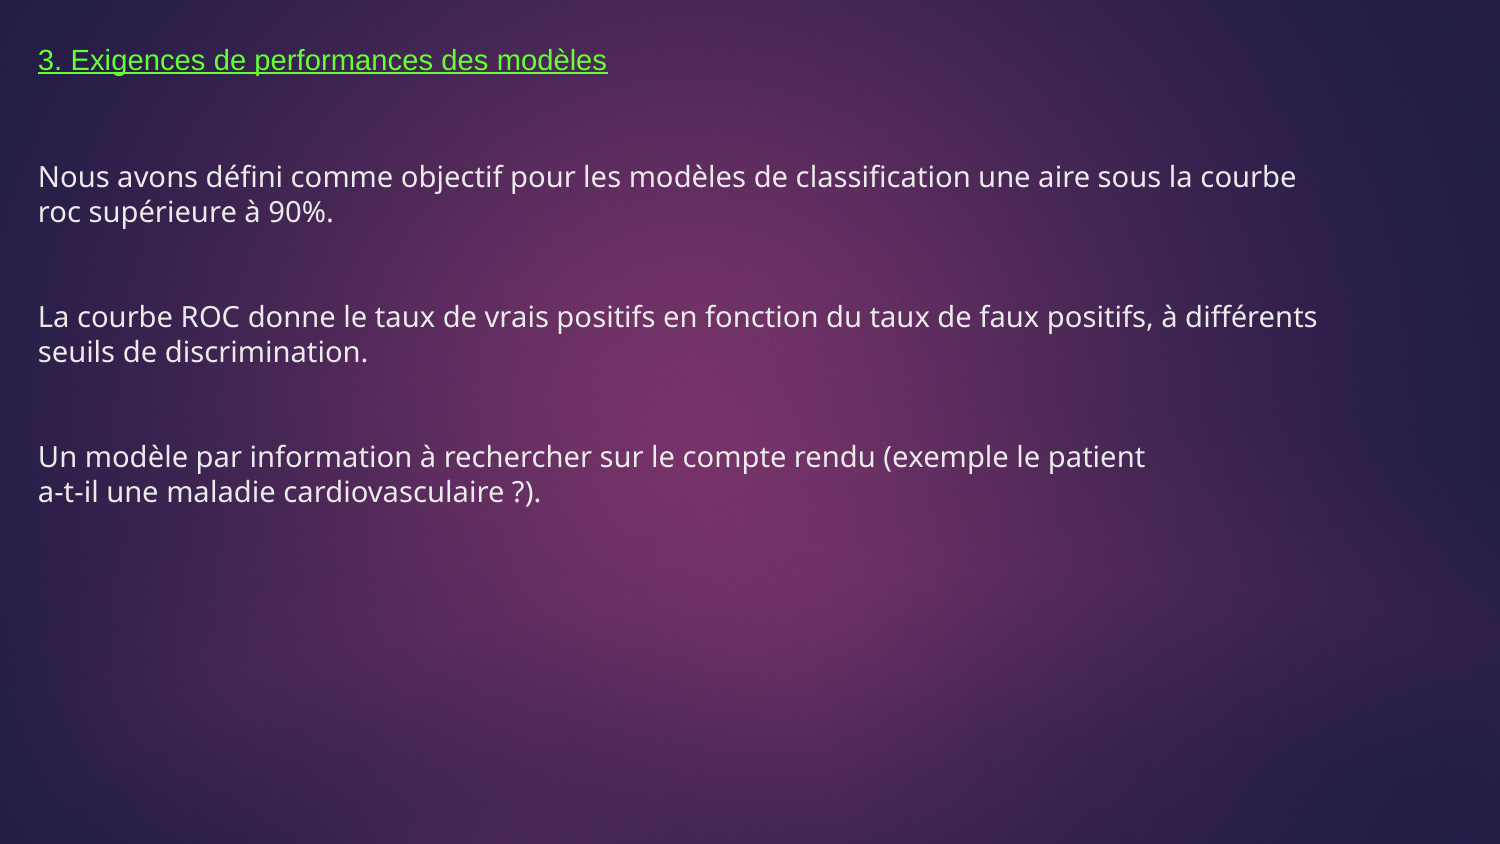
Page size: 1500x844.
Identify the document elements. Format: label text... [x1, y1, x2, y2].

subtitle 3. Exigences de performances des modèles Nous avons défini comme objectif pour les modèles de classification une aire sous la courbe roc supérieure à 90%. La courbe ROC donne le taux de vrais positifs en fonction du taux de faux positifs, à différents seuils de discrimination. Un modèle par information à rechercher sur le compte rendu (exemple le patient a-t-il une maladie cardiovasculaire ?). [22, 26, 1470, 812]
